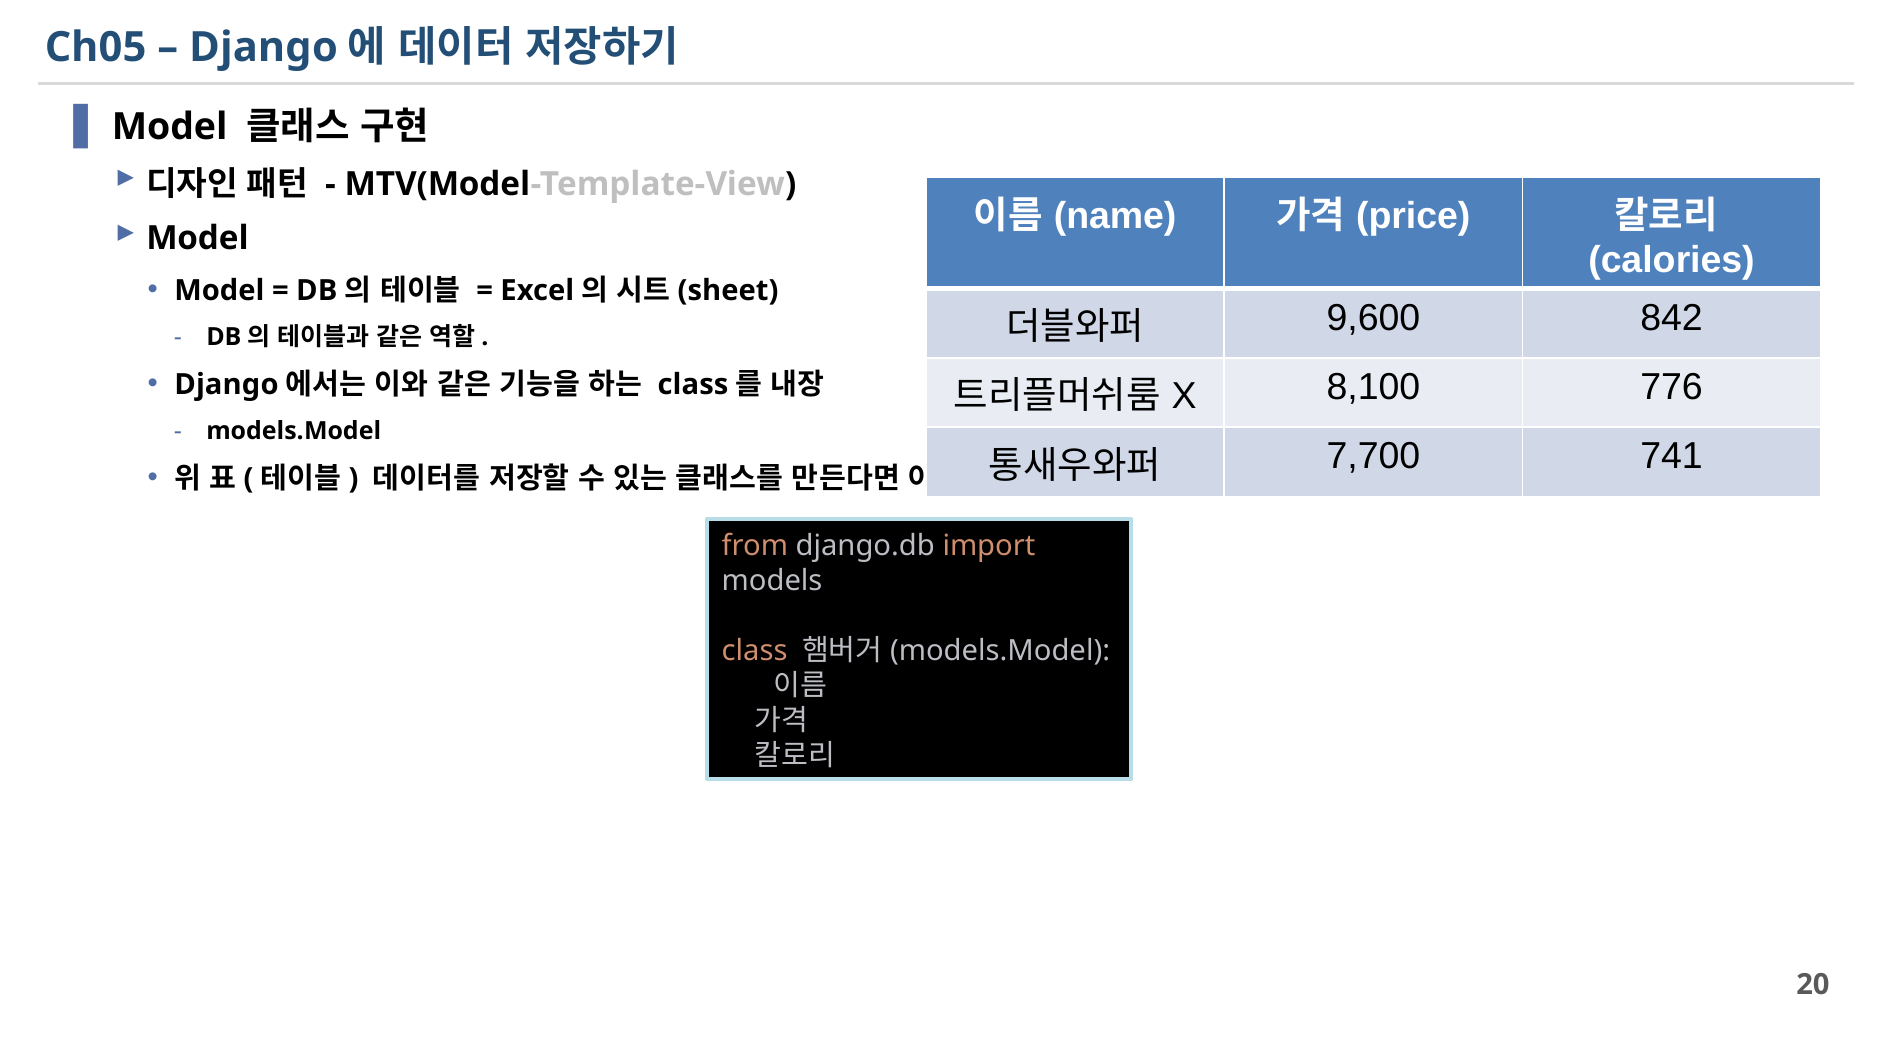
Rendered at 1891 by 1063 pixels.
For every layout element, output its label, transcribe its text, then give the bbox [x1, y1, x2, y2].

table_cell 776 [1523, 359, 1820, 426]
table_cell 741 [1523, 428, 1820, 496]
title Ch05 – Django에 데이터 저장하기 [29, 11, 1809, 78]
table_cell 7,700 [1225, 428, 1522, 496]
list Model 클래스 구현 디자인 패턴 - MTV(Model-Template-View) Model Model = DB의 테이블 = Excel의 시트(sheet) DB의 테이블과 같은 역할. Django에서는 이와 같은 기능을 하는 class를 내장 models.Model 위 표(테이블) 데이터를 저장할 수 있는 클래스를 만든다면 아래와 유사할 수 있음 [43, 94, 1809, 544]
table_cell 8,100 [1225, 359, 1522, 426]
text_box from django.db import models class 햄버거(models.Model): 이름 가격 칼로리 [705, 517, 1133, 781]
table_cell 842 [1523, 291, 1820, 357]
table_cell 더블와퍼 [927, 291, 1223, 357]
table_header 가격(price) [1225, 178, 1522, 286]
table_cell 통새우와퍼 [927, 428, 1223, 496]
slide_number 20 [1703, 956, 1845, 1014]
table_header 이름(name) [927, 178, 1223, 286]
table_cell 트리플머쉬룸X [927, 359, 1223, 426]
table_cell 9,600 [1225, 291, 1522, 357]
table_header 칼로리(calories) [1523, 178, 1820, 286]
